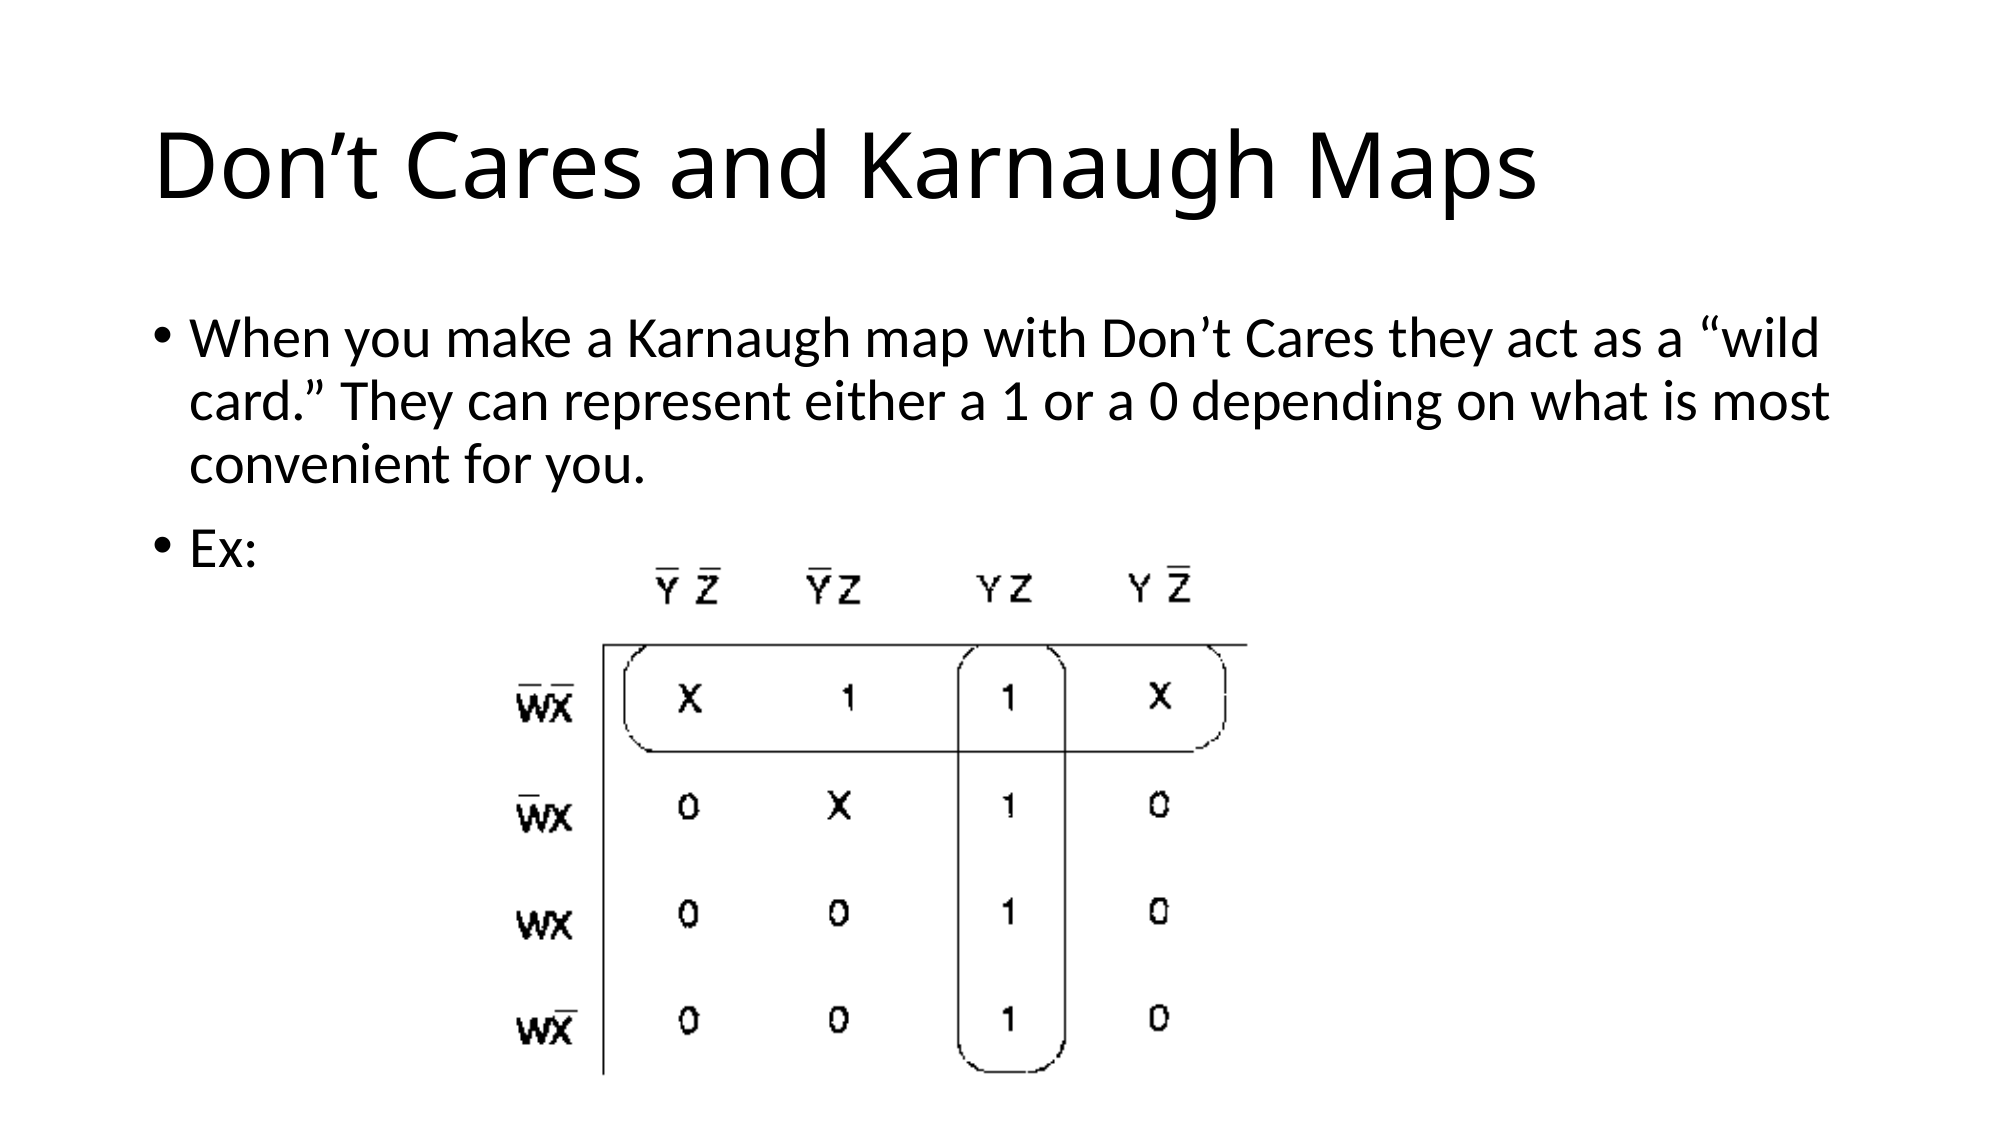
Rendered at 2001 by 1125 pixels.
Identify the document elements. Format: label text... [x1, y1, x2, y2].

picture [498, 532, 1261, 1102]
title Don’t Cares and Karnaugh Maps [137, 59, 1863, 278]
list When you make a Karnaugh map with Don’t Cares they act as a “wild card.” They can represent either a 1 or a 0 depending on what is most convenient for you. Ex: [137, 299, 1863, 1014]
